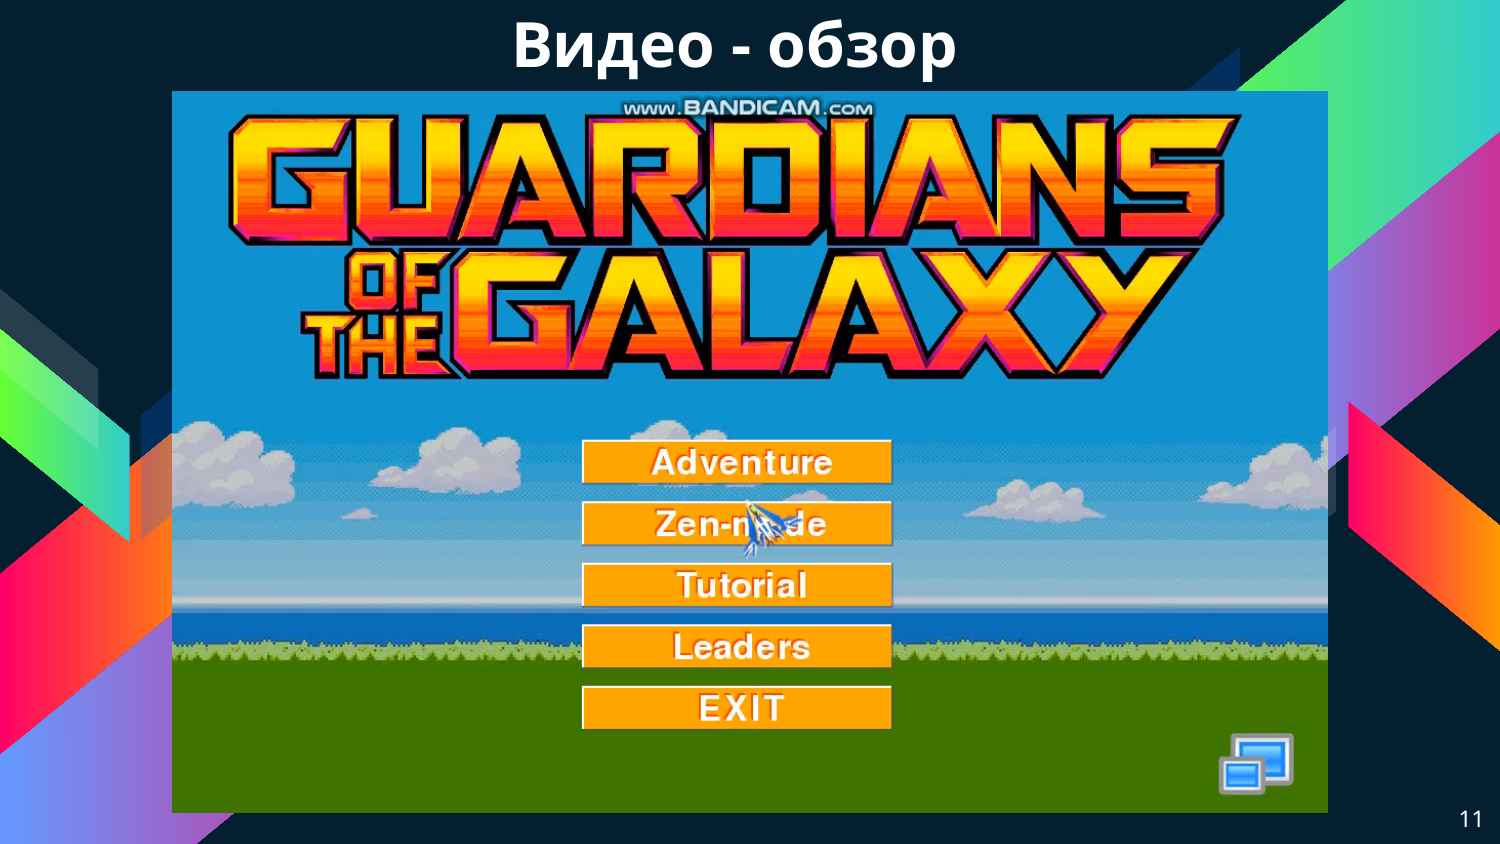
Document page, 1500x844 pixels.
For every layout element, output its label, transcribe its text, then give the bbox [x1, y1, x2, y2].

title Видео - обзор [419, 0, 1051, 89]
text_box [170, 90, 1329, 814]
slide_number 11 [1403, 789, 1500, 844]
